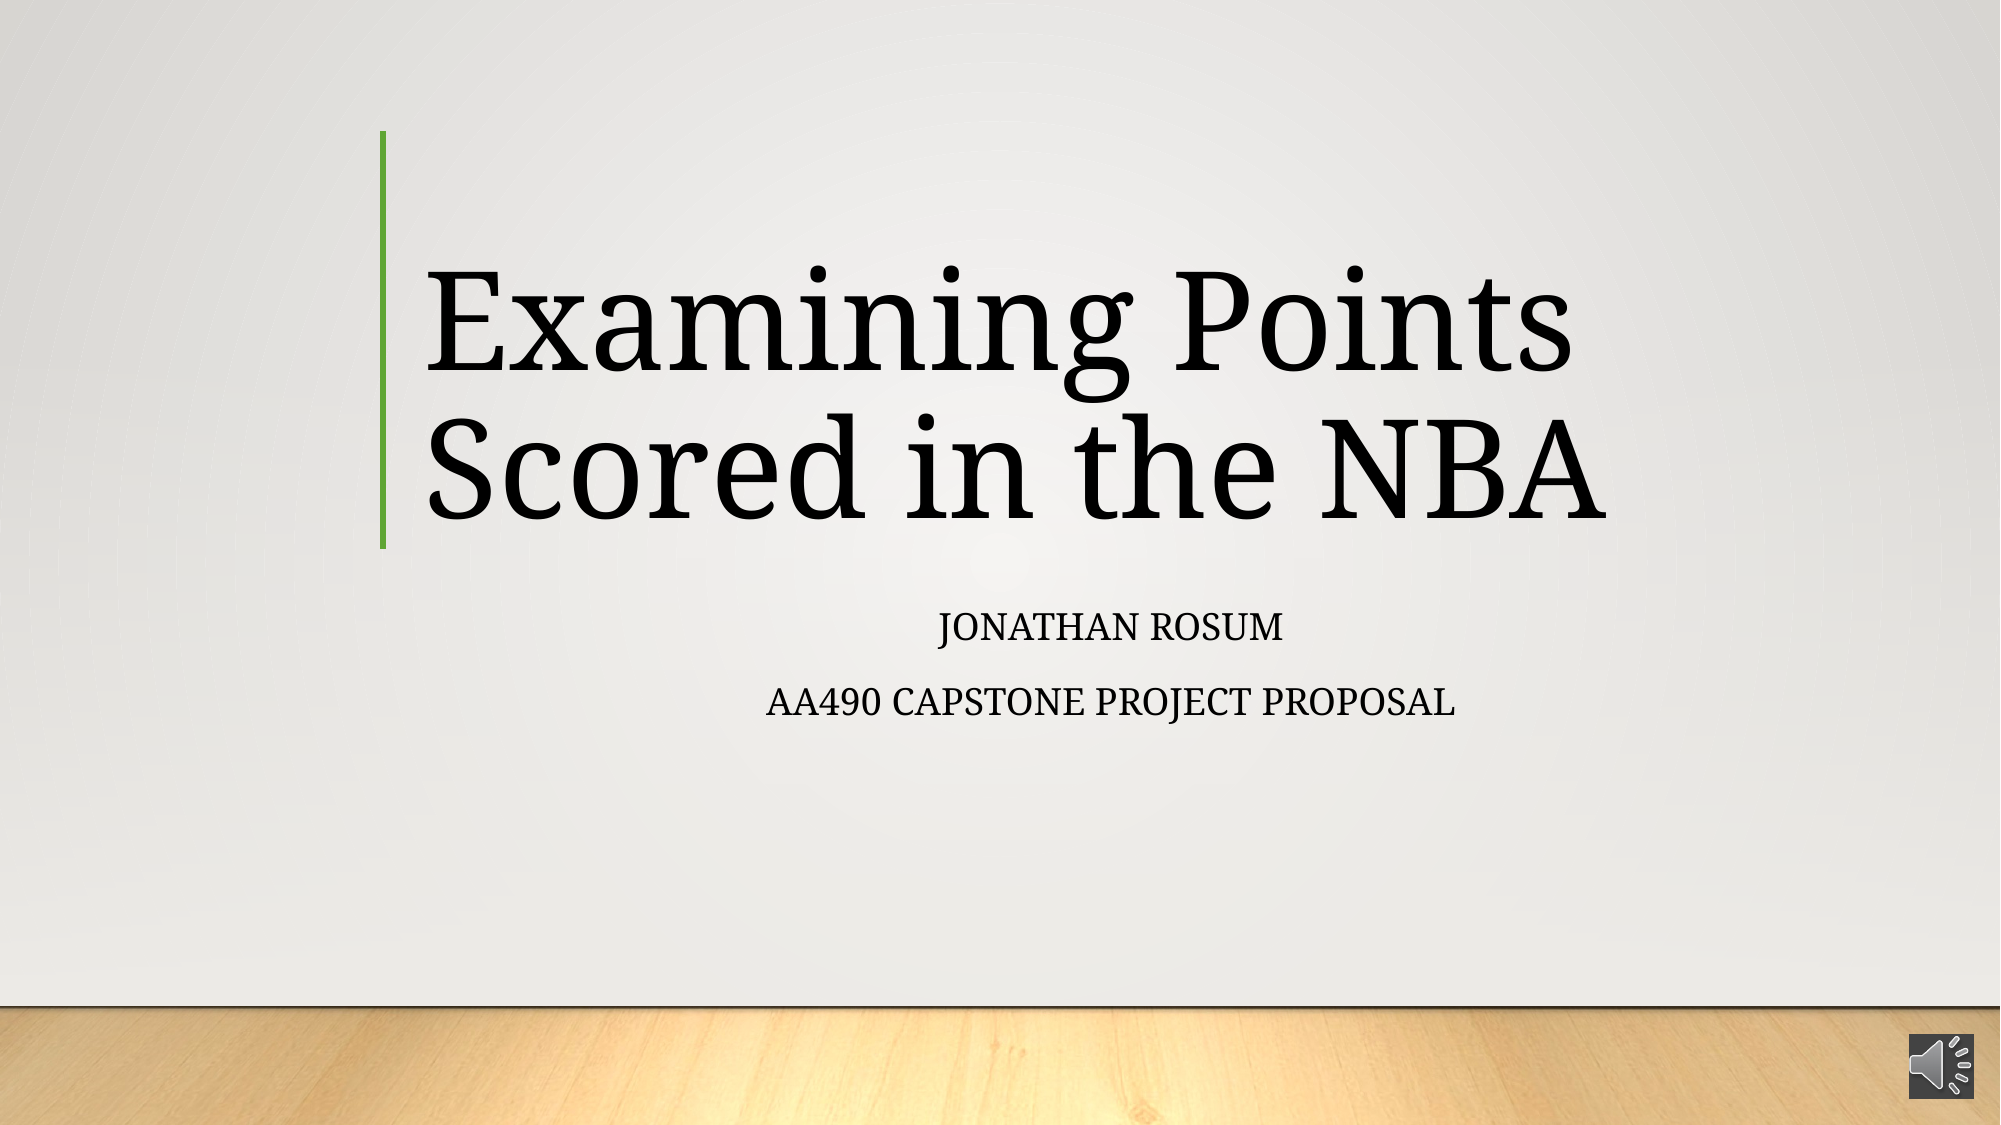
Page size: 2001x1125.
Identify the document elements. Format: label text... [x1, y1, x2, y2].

title Examining Points Scored in the NBA [408, 131, 1814, 549]
picture [0, 1006, 2000, 1125]
subtitle Jonathan Rosum AA490 Capstone Project Proposal [408, 579, 1814, 740]
